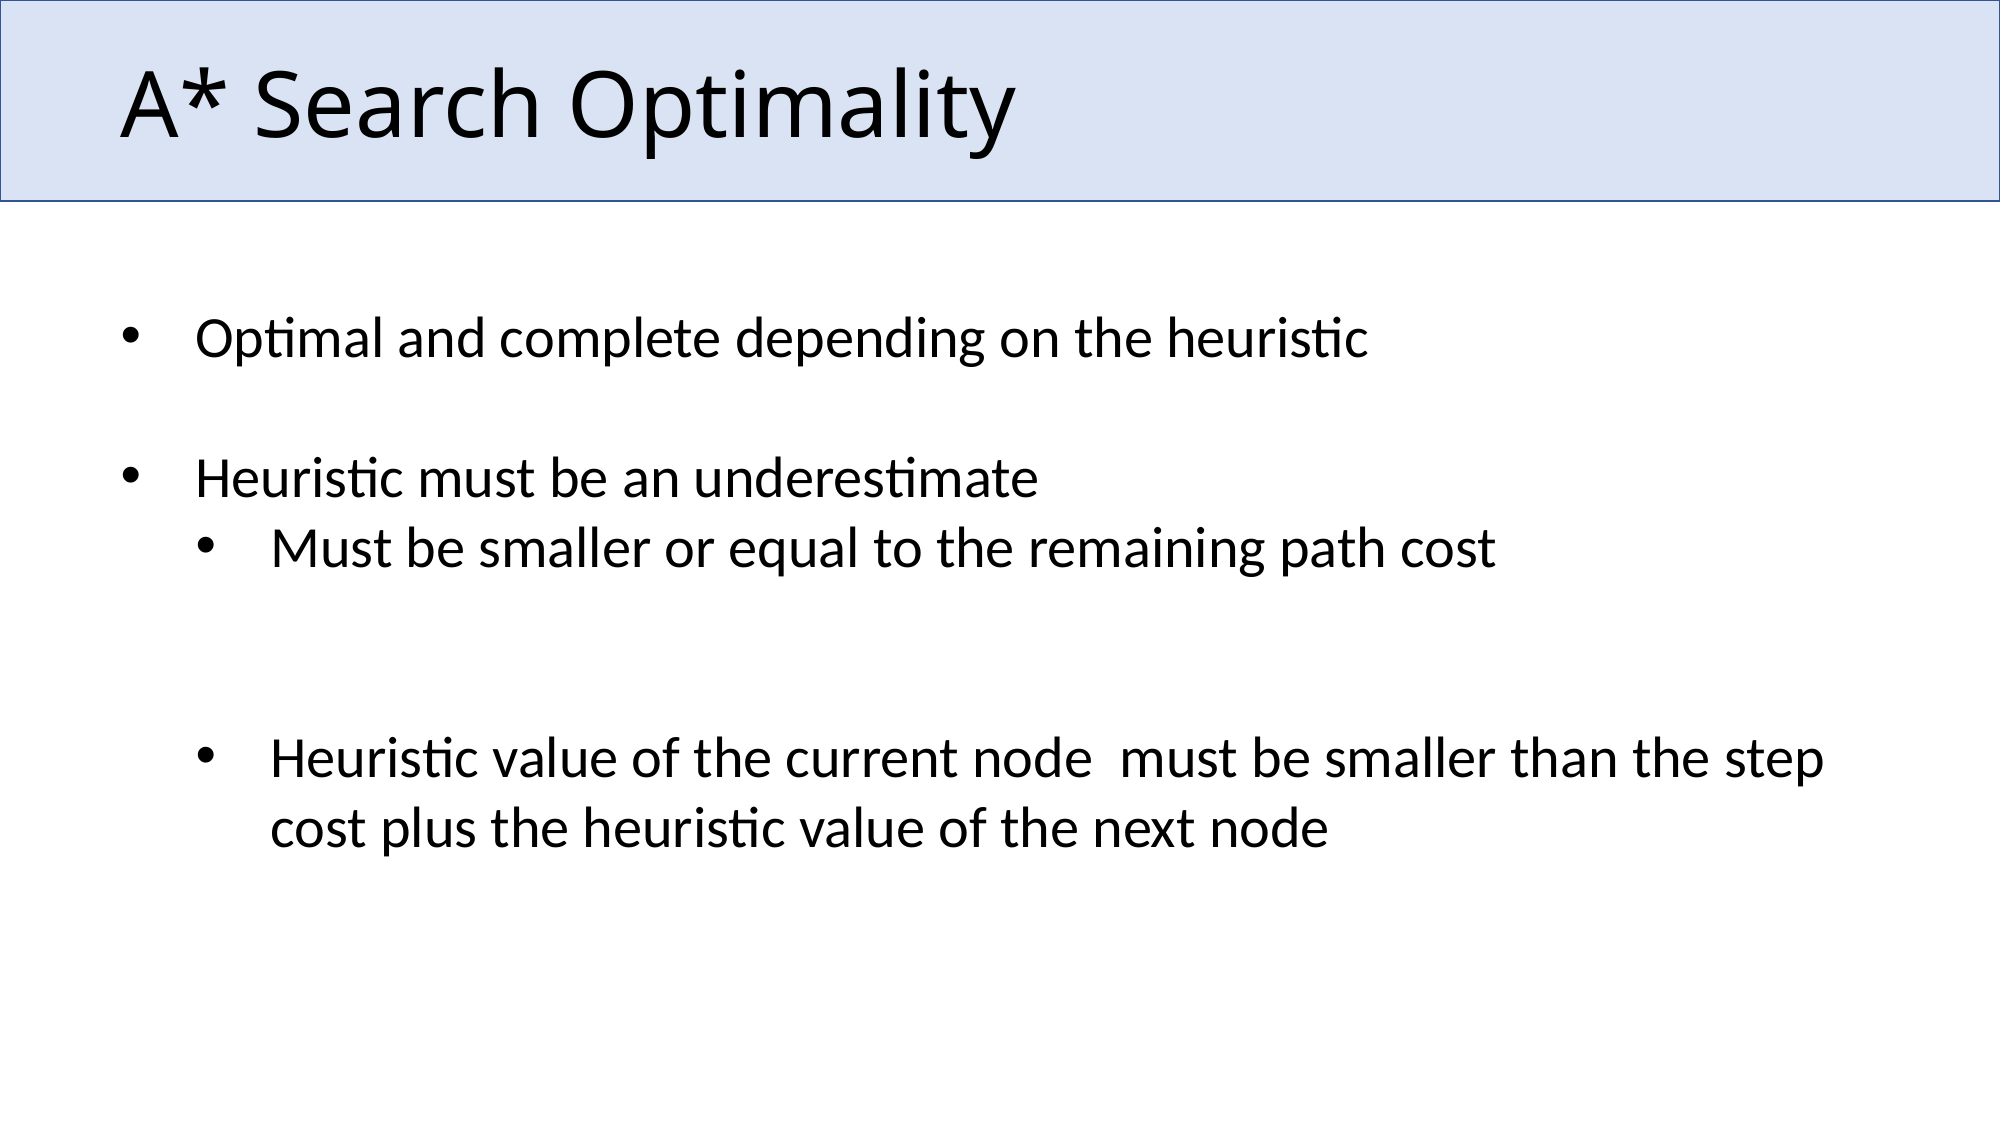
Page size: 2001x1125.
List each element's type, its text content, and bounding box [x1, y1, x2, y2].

text_box [1831, 0, 2000, 202]
text_box [0, 0, 105, 202]
title A* Search Optimality [105, 0, 1831, 217]
